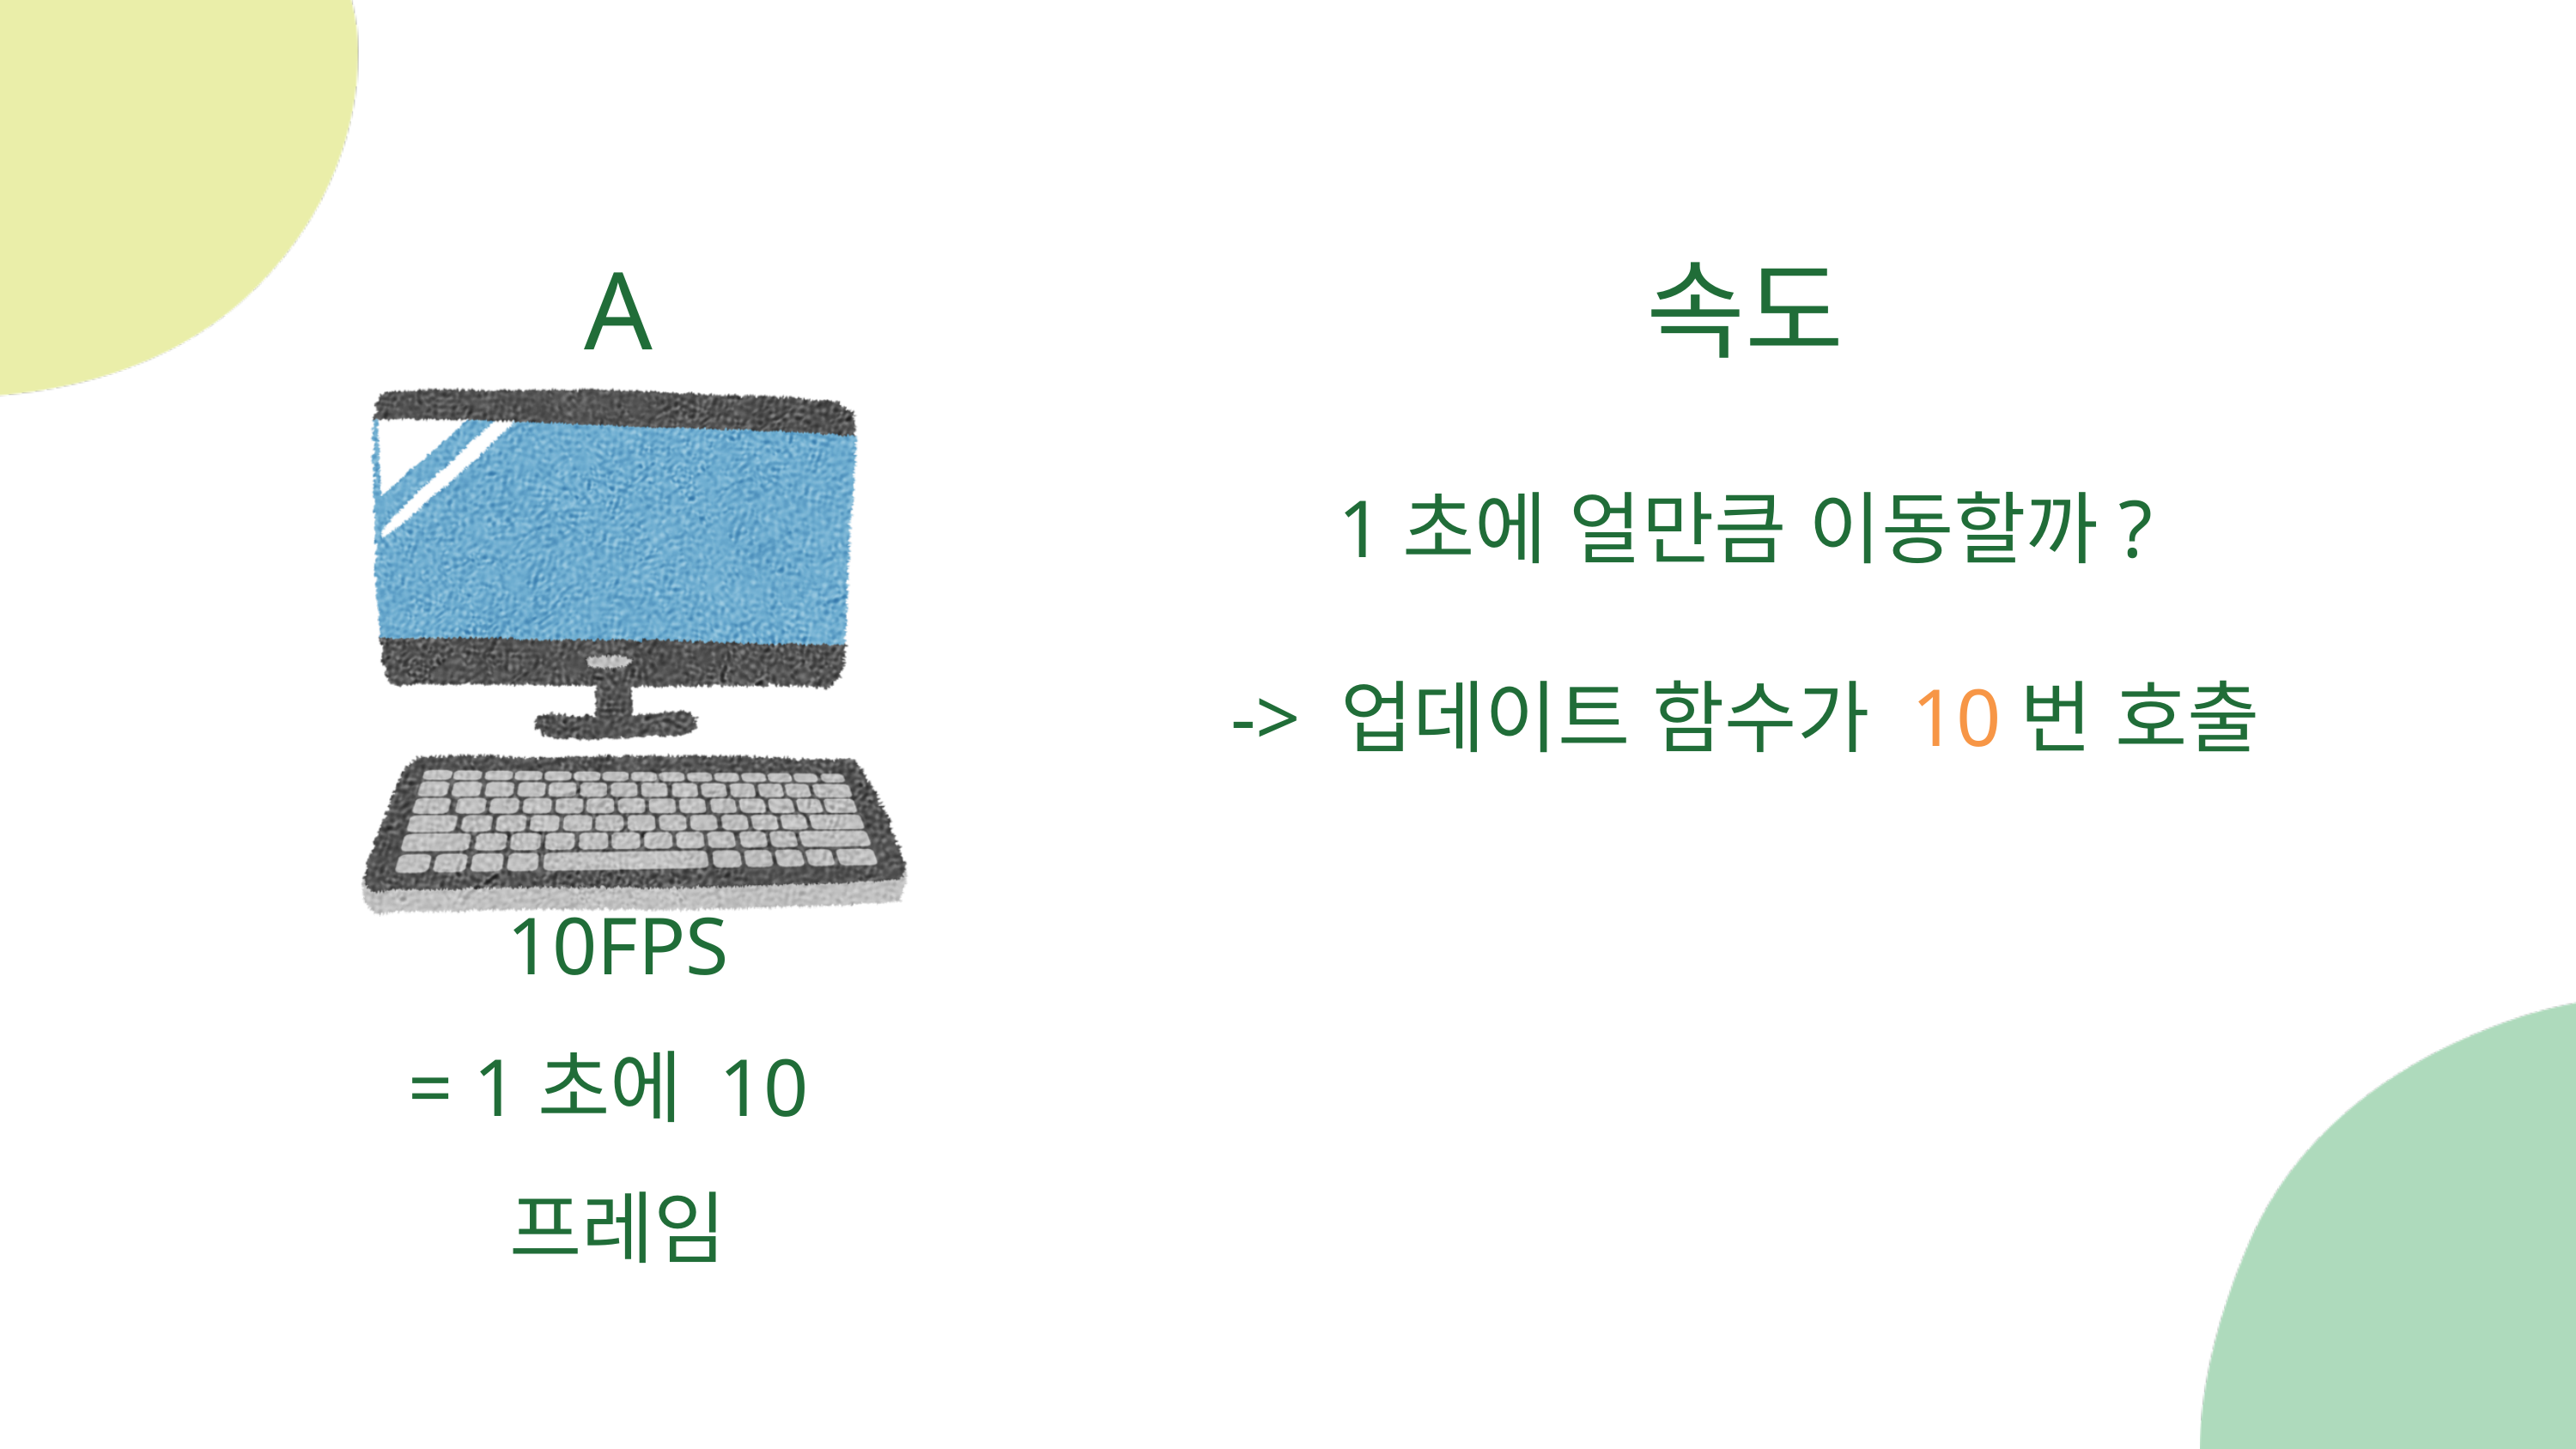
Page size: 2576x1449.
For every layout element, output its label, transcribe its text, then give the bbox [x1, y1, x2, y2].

text_box A [532, 171, 704, 368]
picture [0, 0, 916, 918]
text_box 10FPS = 1초에 10프레임 [287, 842, 949, 1280]
text_box 속도 [1411, 171, 2080, 378]
picture [2200, 989, 2576, 1449]
text_box 1초에 얼만큼 이동할까? -> 업데이트 함수가 10번 호출 [1163, 378, 2327, 769]
